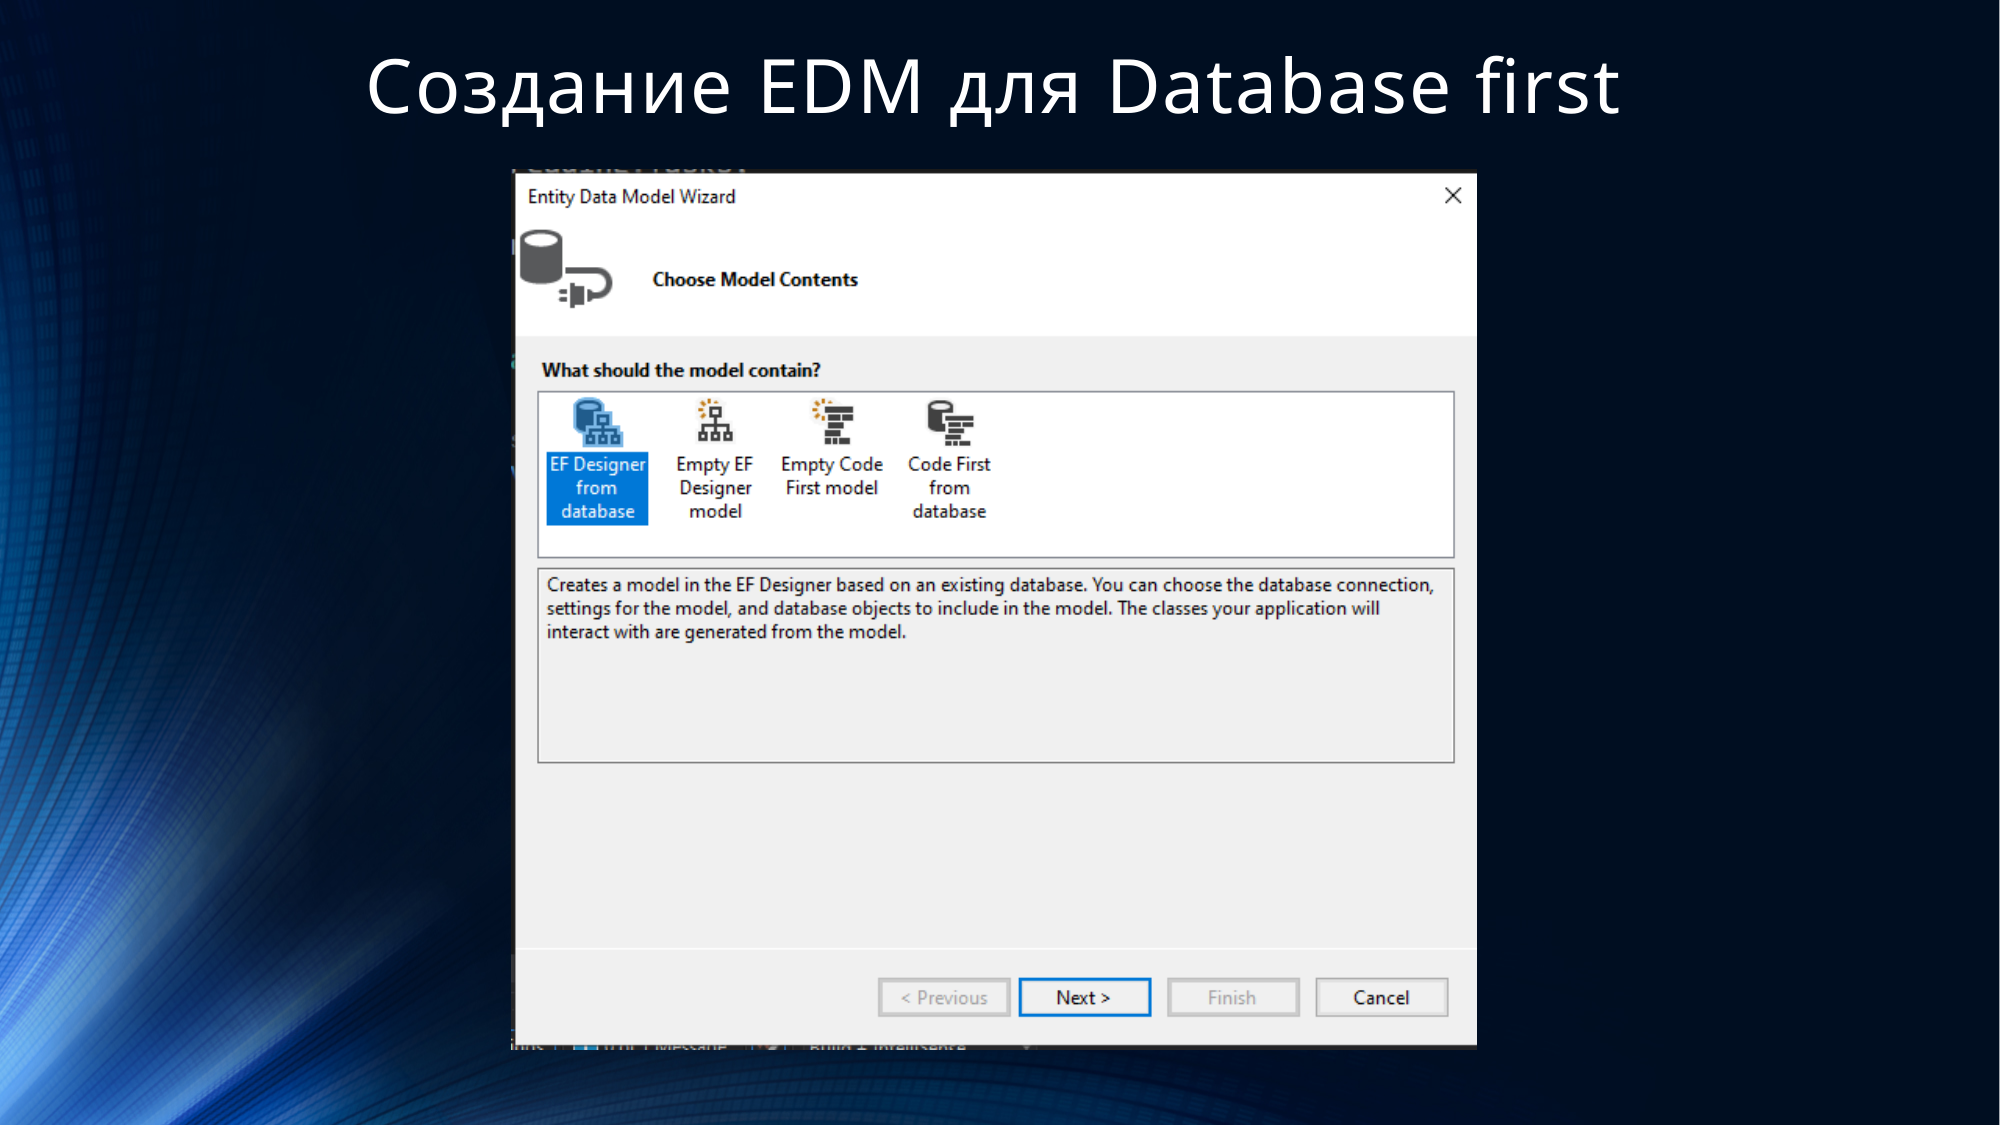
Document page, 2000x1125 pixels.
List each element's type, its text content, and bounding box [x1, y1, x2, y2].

title Создание EDM для Database first [31, 30, 1957, 138]
picture [0, 0, 2000, 1125]
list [511, 169, 1477, 1050]
